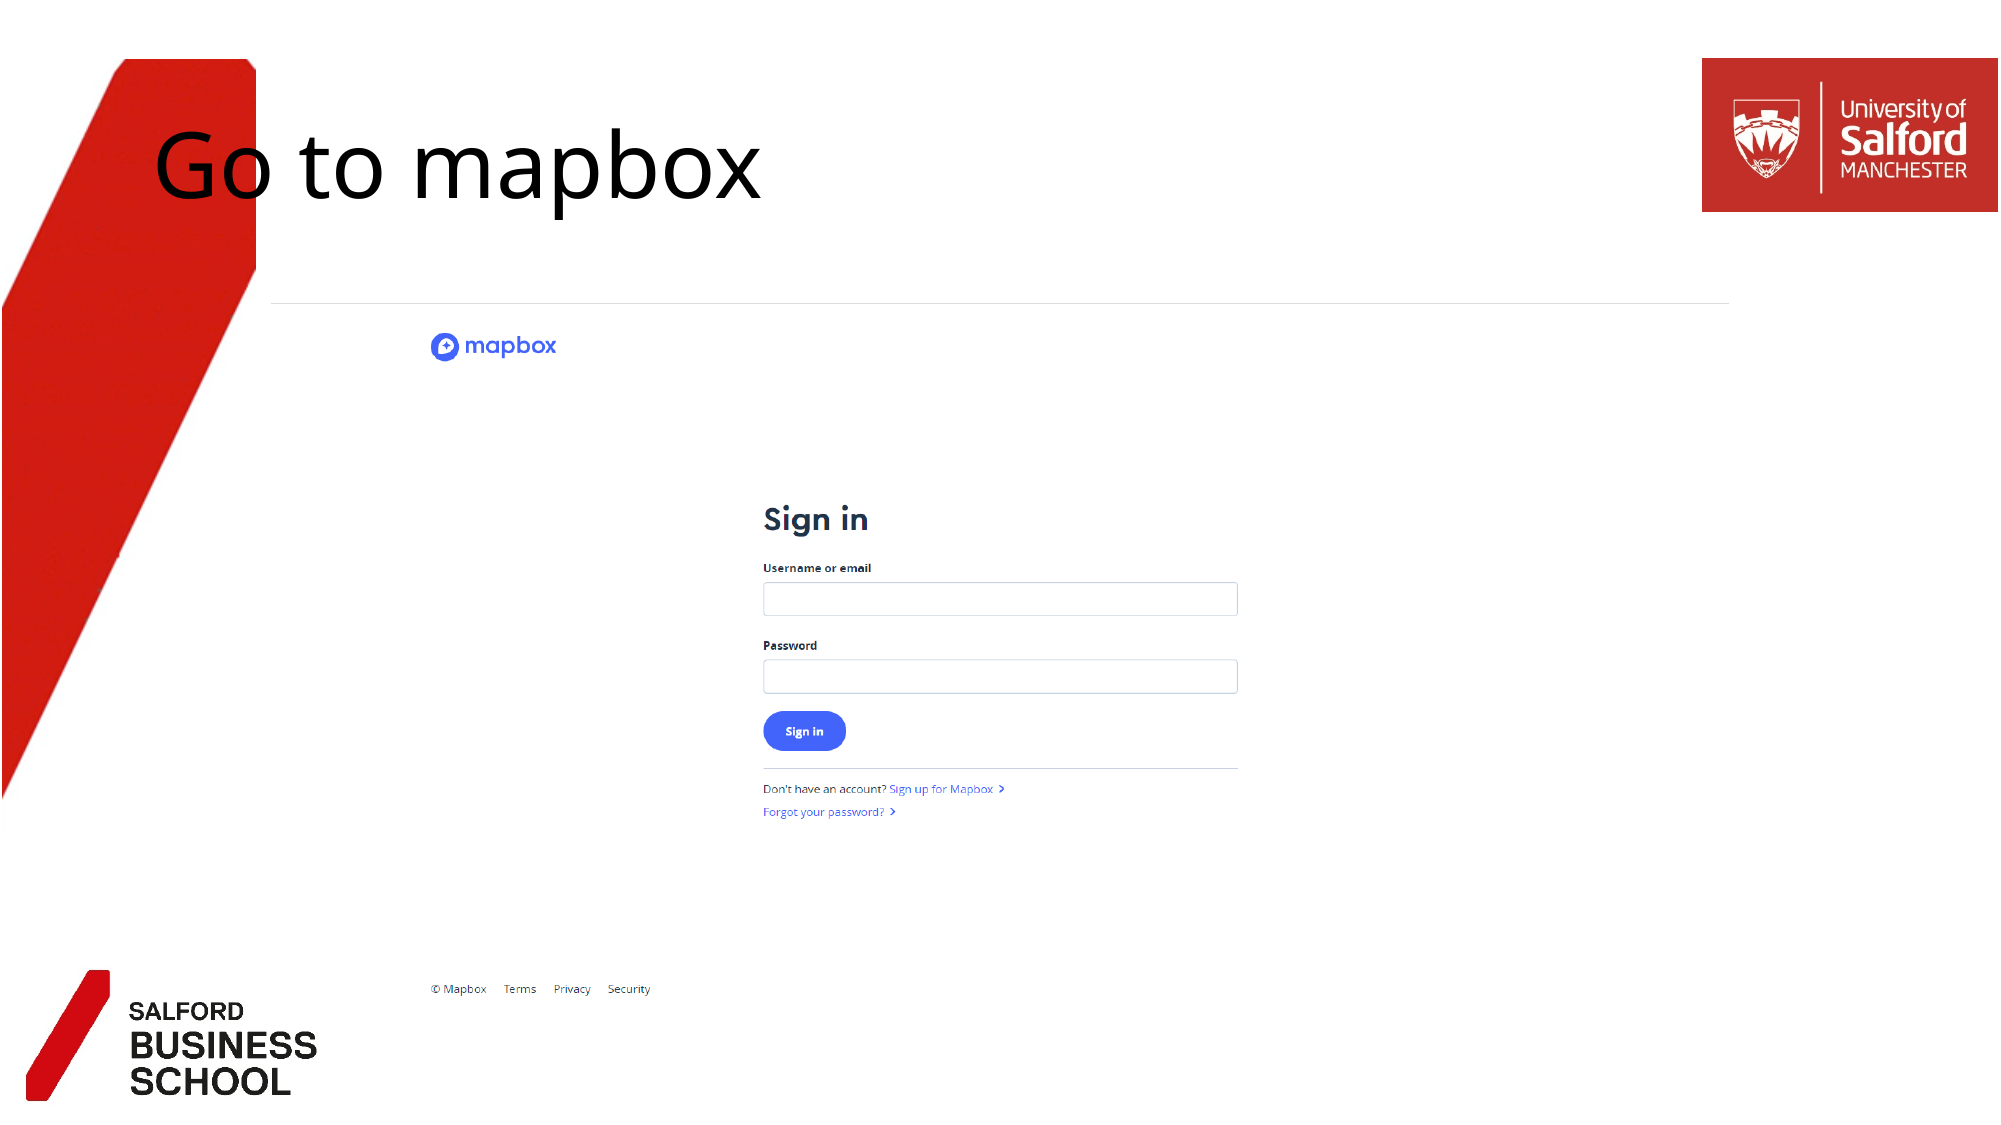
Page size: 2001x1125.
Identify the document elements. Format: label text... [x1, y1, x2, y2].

picture [1702, 58, 1998, 212]
title Go to mapbox [137, 59, 1863, 278]
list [271, 299, 1729, 1014]
picture [2, 59, 319, 1106]
